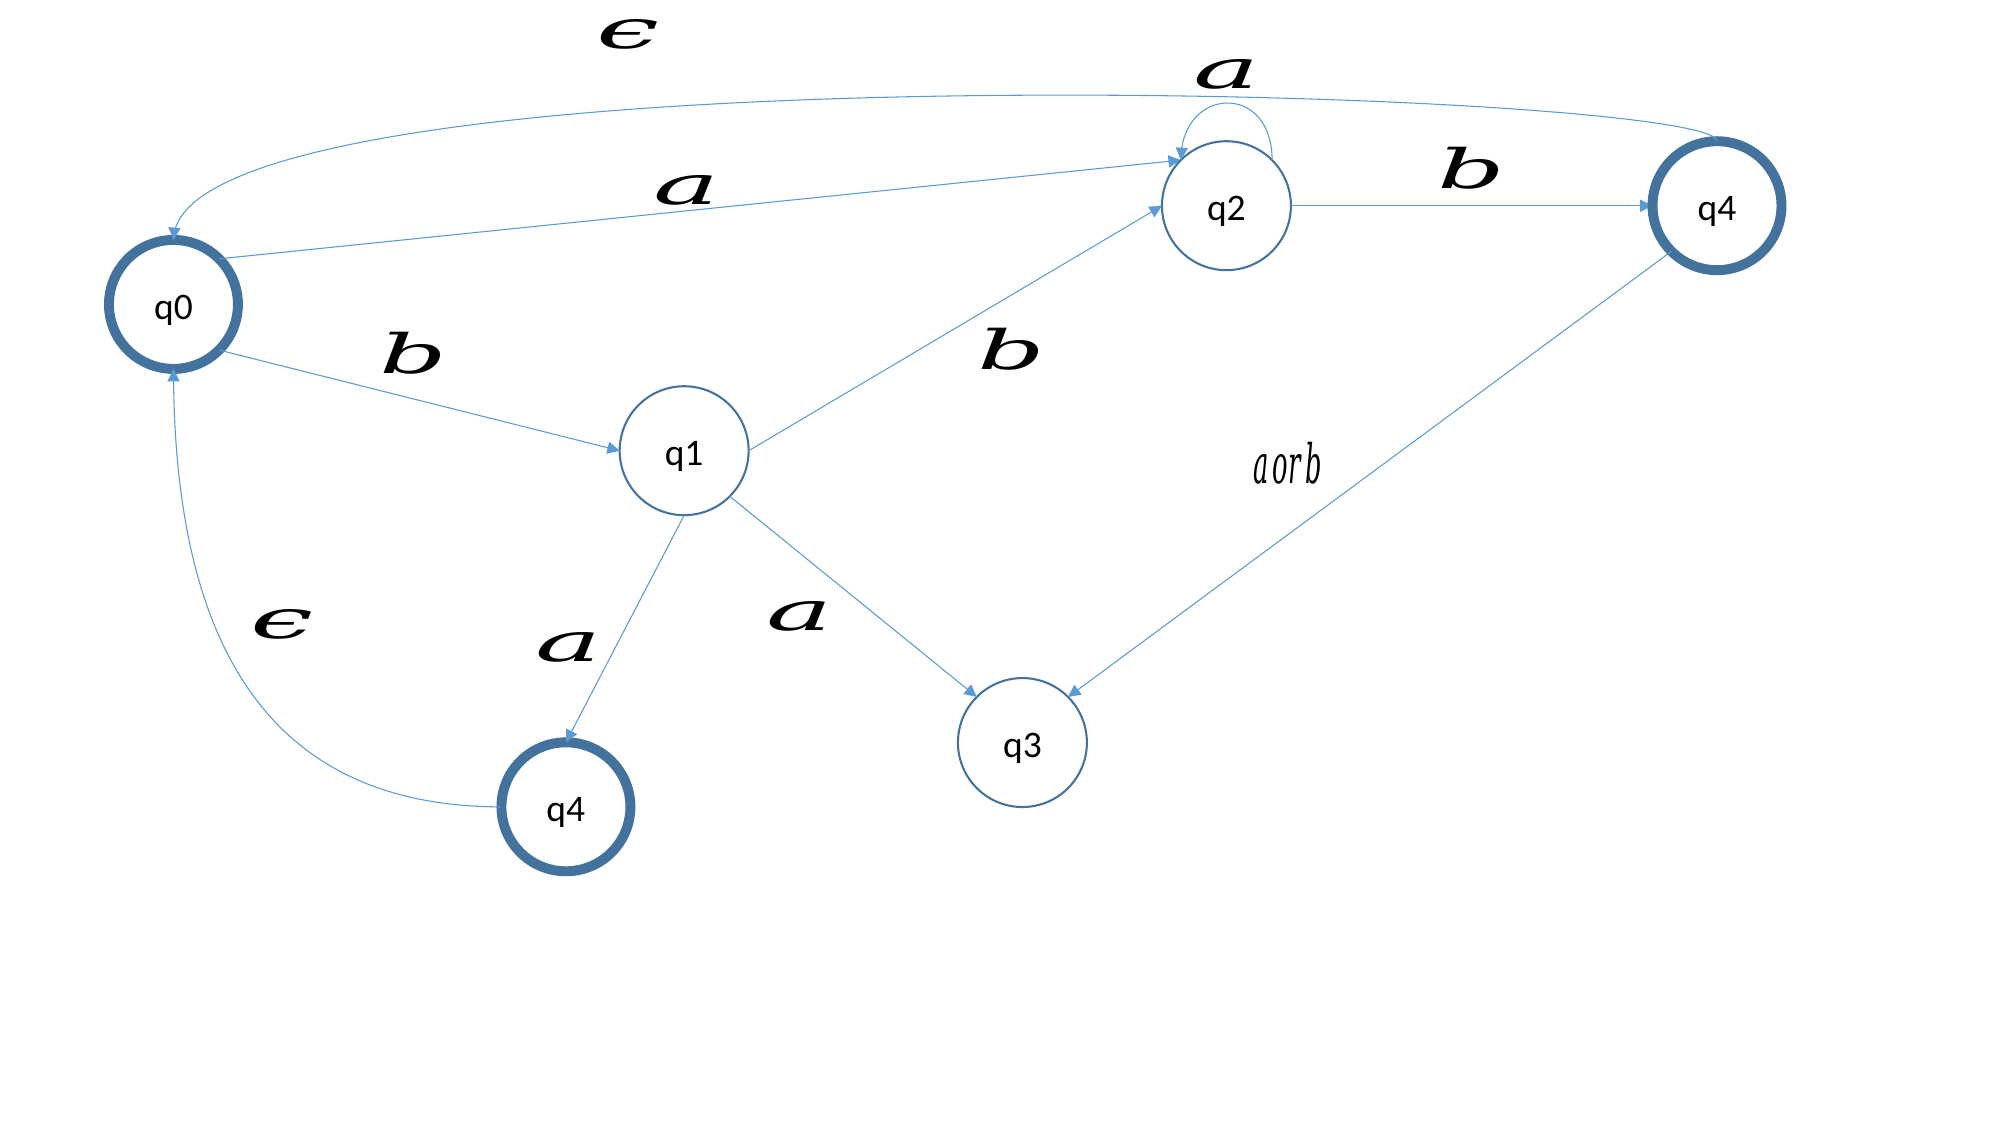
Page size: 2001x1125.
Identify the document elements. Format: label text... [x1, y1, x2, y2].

text_box q4 [1651, 140, 1783, 272]
text_box q0 [107, 238, 239, 370]
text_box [895, 0, 995, 963]
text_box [729, 496, 895, 698]
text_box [219, 160, 895, 259]
text_box q4 [500, 741, 632, 873]
text_box q1 [618, 385, 750, 517]
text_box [748, 205, 895, 451]
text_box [219, 350, 620, 451]
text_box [1067, 251, 1672, 697]
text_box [565, 515, 685, 743]
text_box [173, 368, 502, 807]
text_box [995, 205, 1163, 451]
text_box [995, 160, 1181, 251]
text_box q2 [1181, 140, 1292, 251]
text_box q3 [995, 677, 1088, 809]
